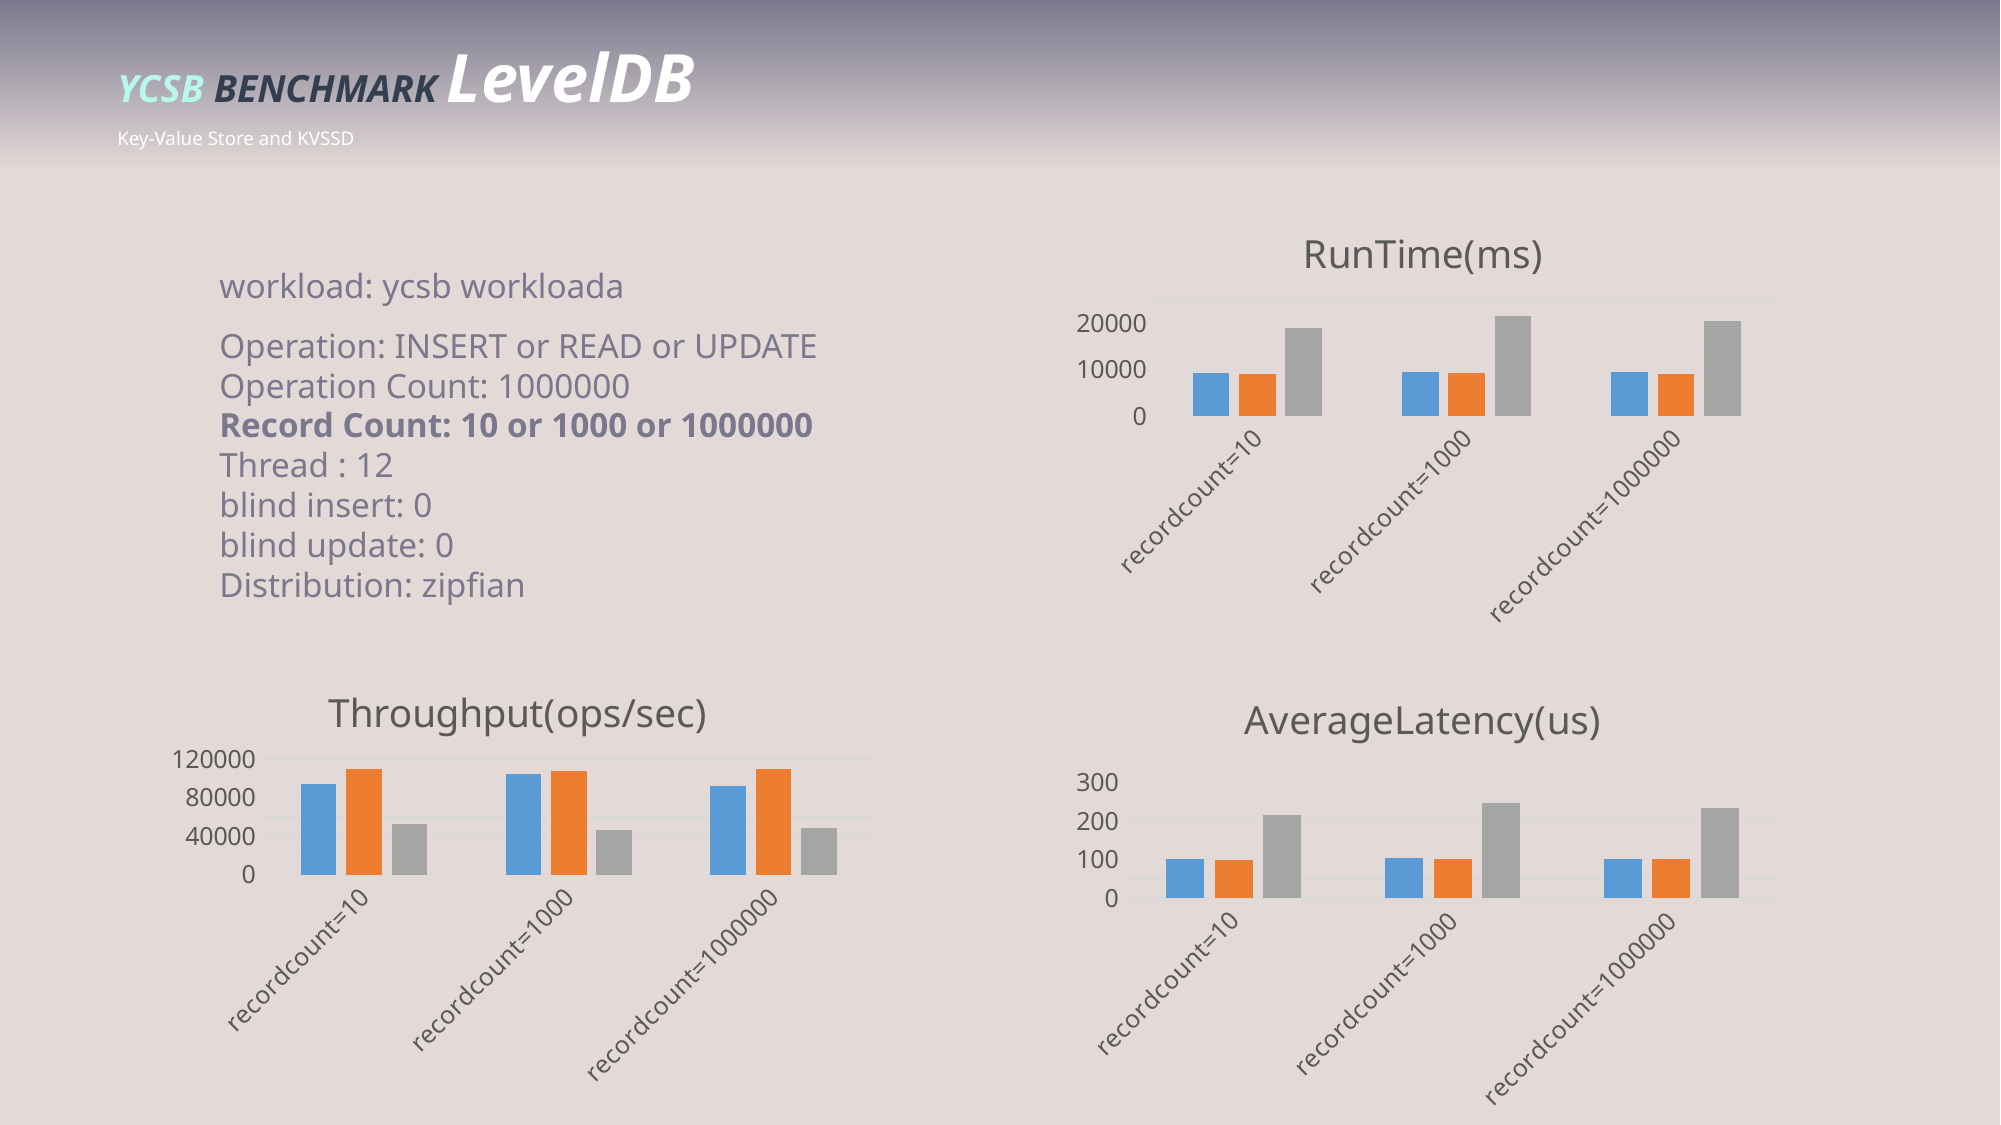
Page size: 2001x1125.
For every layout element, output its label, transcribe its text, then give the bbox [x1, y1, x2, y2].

text_box YCSB BENCHMARK LevelDB Key-Value Store and KVSSD [102, 0, 908, 247]
chart [156, 656, 891, 1115]
chart [1061, 663, 1796, 1122]
chart [1061, 197, 1796, 657]
text_box workload: ycsb workloada Operation: INSERT or READ or UPDATE Operation Count: 1000000 Record Count: 10 or 1000 or 1000000 Thread : 12 blind insert: 0 blind update: 0 Distribution: zipfian [204, 237, 960, 612]
